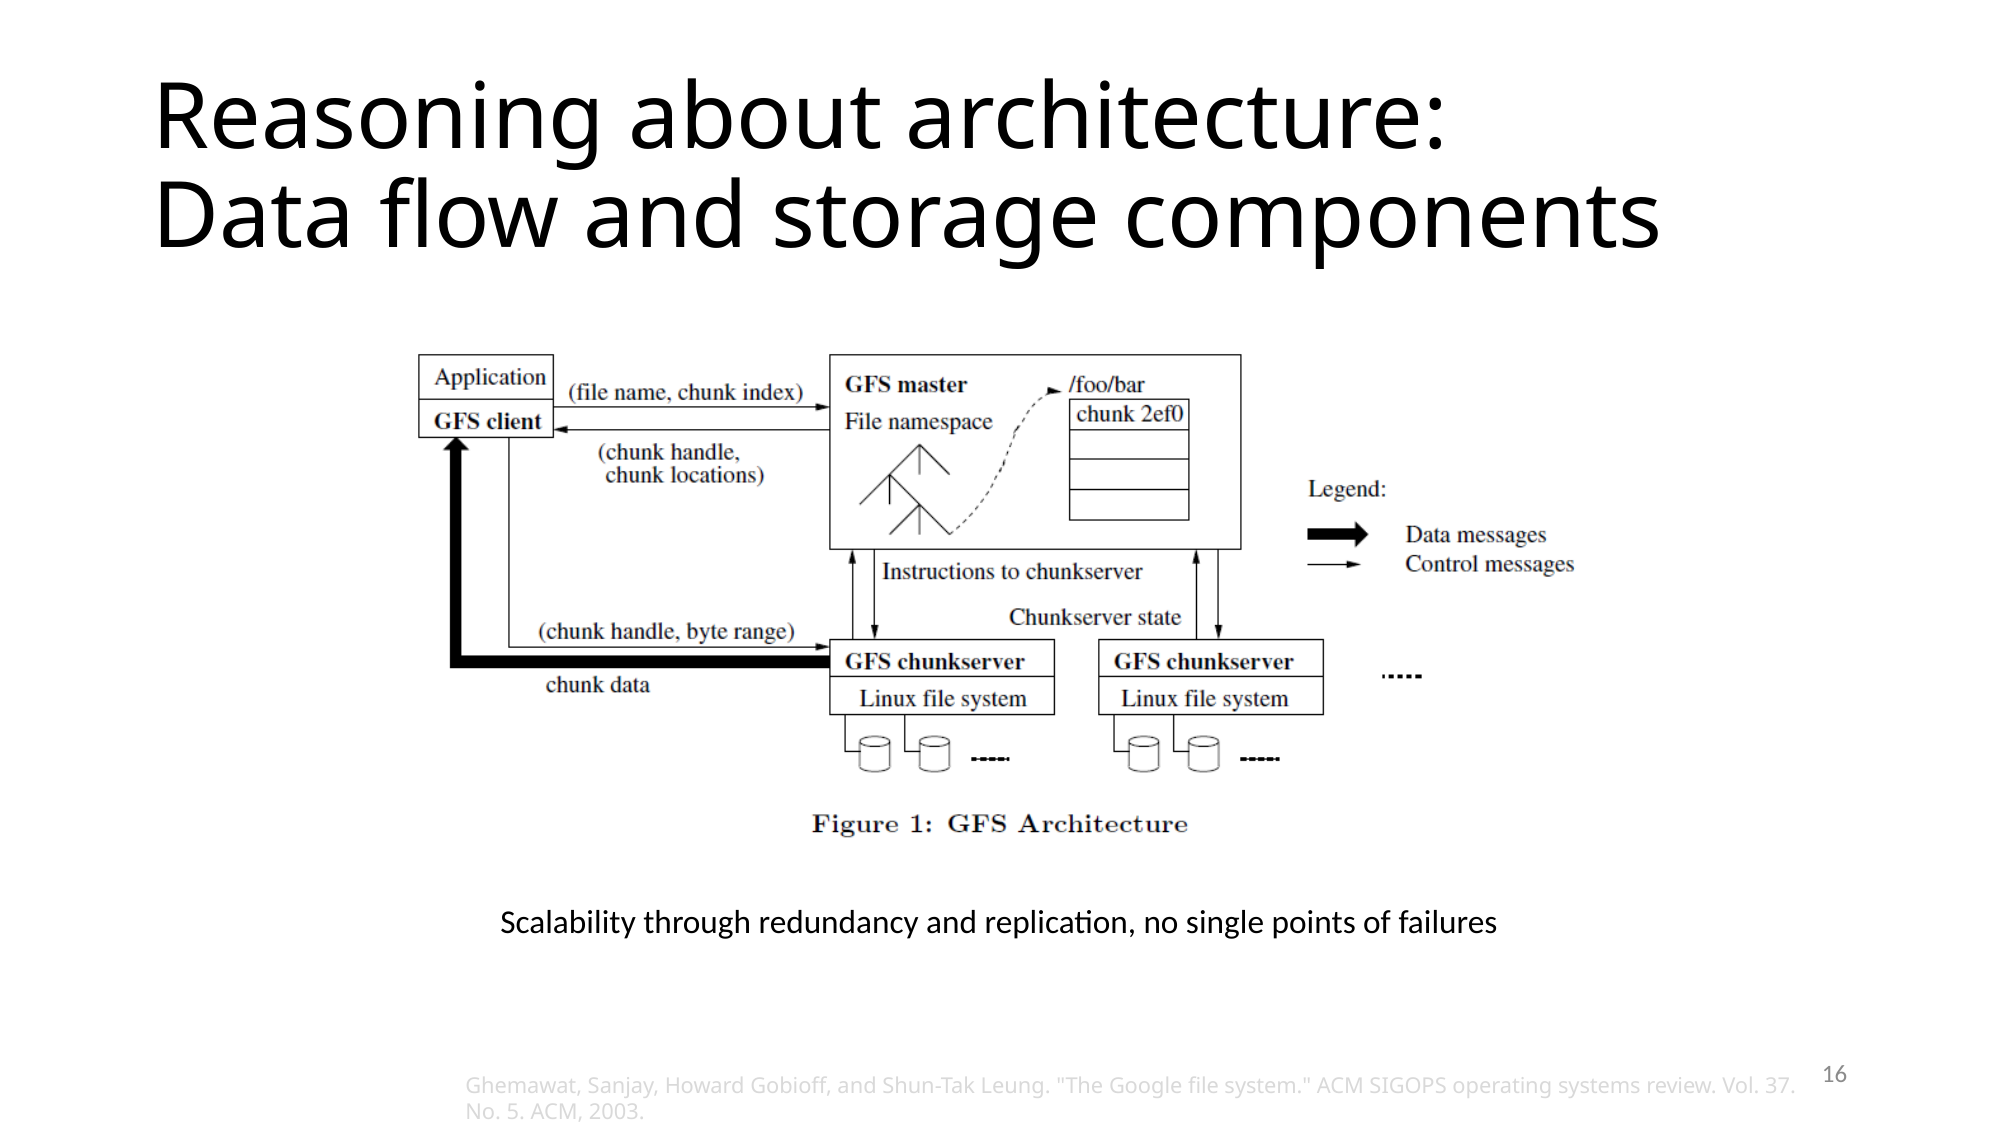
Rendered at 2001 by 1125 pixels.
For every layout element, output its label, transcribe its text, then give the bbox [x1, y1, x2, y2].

text_box Ghemawat, Sanjay, Howard Gobioff, and Shun-Tak Leung. "The Google file system." ACM SIGOPS operating systems review. Vol. 37. No. 5. ACM, 2003. [450, 1064, 1832, 1125]
picture [393, 339, 1607, 859]
slide_number 16 [1412, 1042, 1863, 1103]
title Reasoning about architecture: Data flow and storage components [137, 59, 1863, 278]
text_box Scalability through redundancy and replication, no single points of failures [485, 892, 1515, 948]
